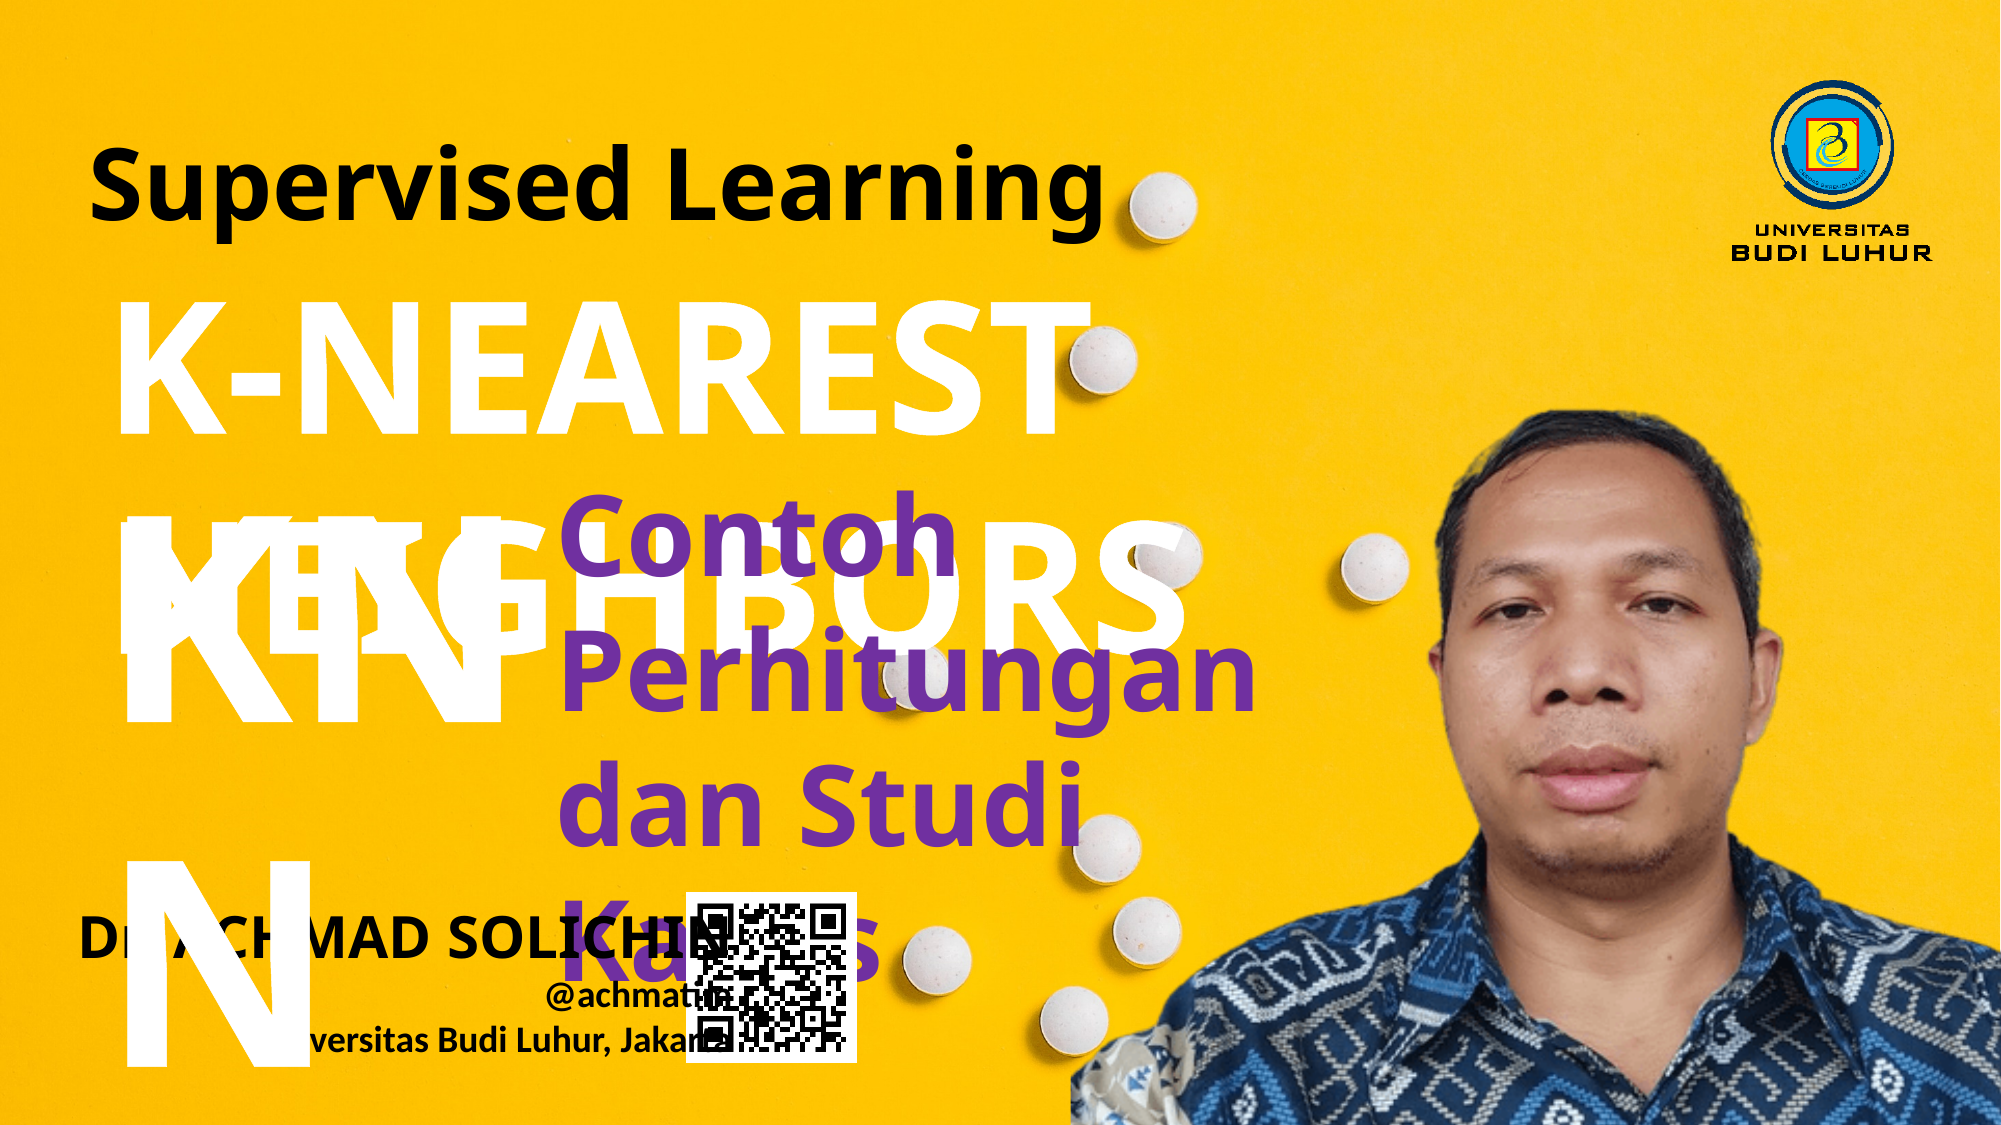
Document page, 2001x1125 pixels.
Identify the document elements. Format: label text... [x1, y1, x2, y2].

text_box Supervised Learning [74, 113, 1252, 248]
text_box K-NEAREST NEIGHBORS [89, 242, 1722, 456]
picture [0, 0, 2001, 1125]
text_box KNN [86, 426, 563, 1125]
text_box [149, 892, 857, 1070]
text_box Contoh Perhitungan dan Studi Kasus [563, 456, 1063, 1011]
